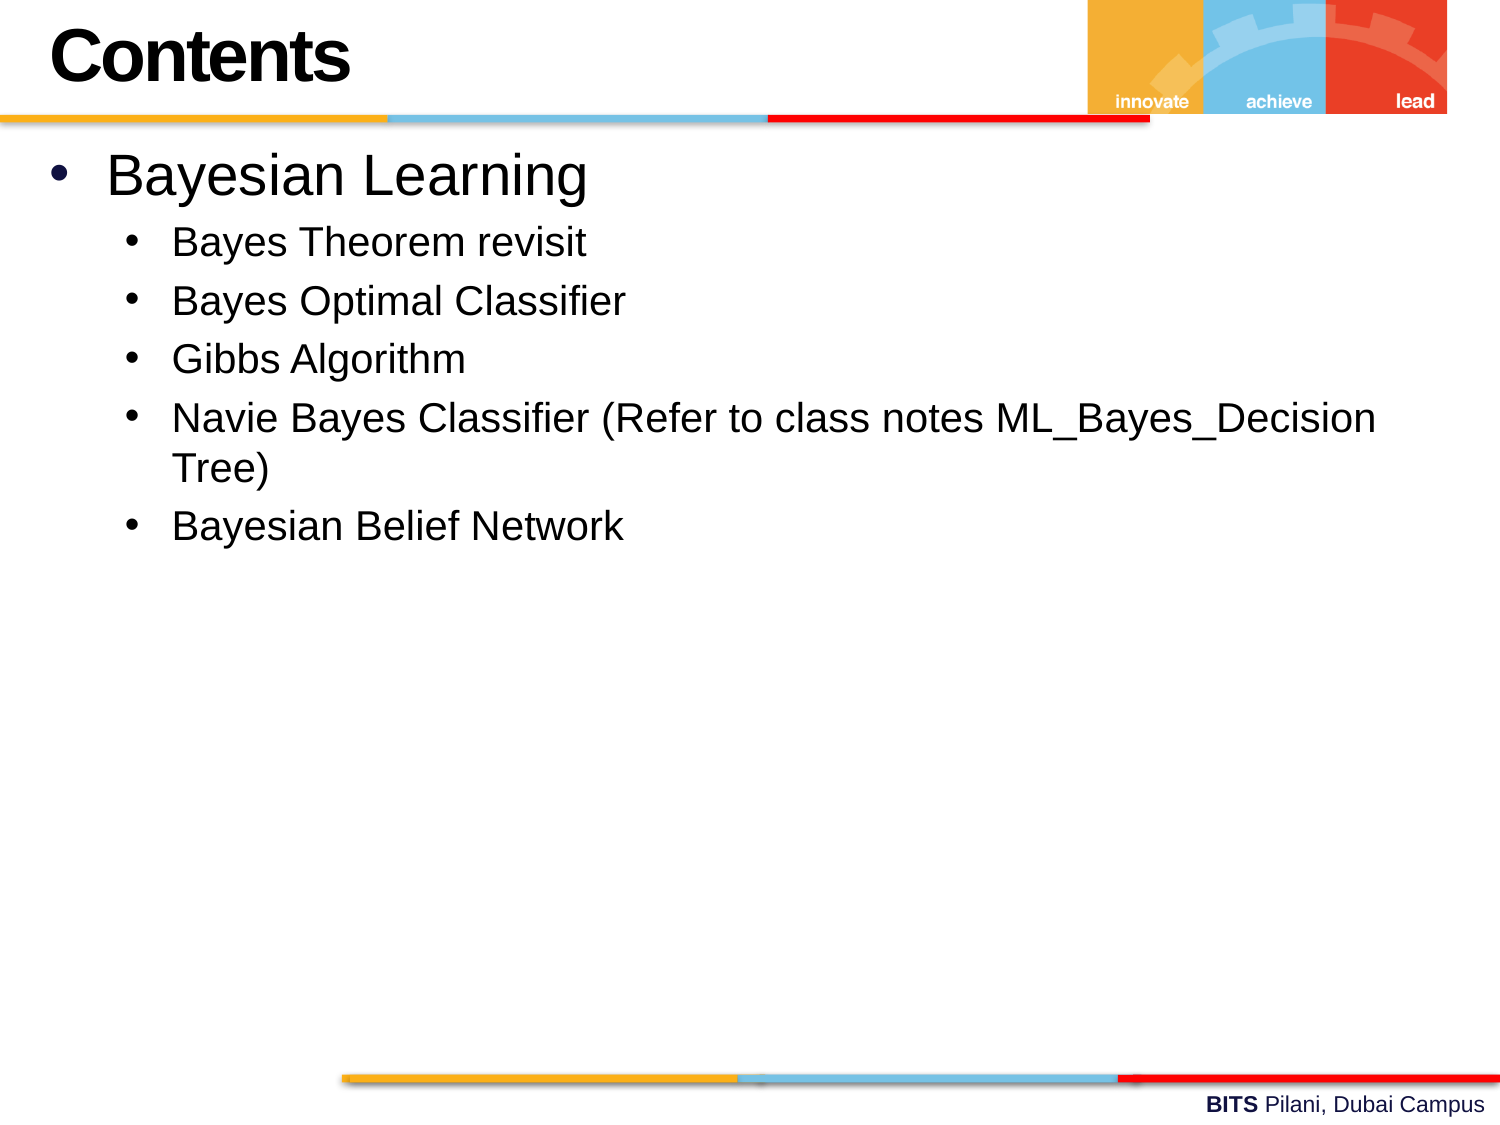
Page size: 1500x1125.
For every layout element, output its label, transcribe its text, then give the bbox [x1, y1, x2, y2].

list Bayesian Learning Bayes Theorem revisit Bayes Optimal Classifier Gibbs Algorithm Navie Bayes Classifier (Refer to class notes ML_Bayes_Decision Tree) Bayesian Belief Network [34, 129, 1475, 1066]
picture [1087, 0, 1448, 114]
list Contents [34, 29, 1073, 89]
